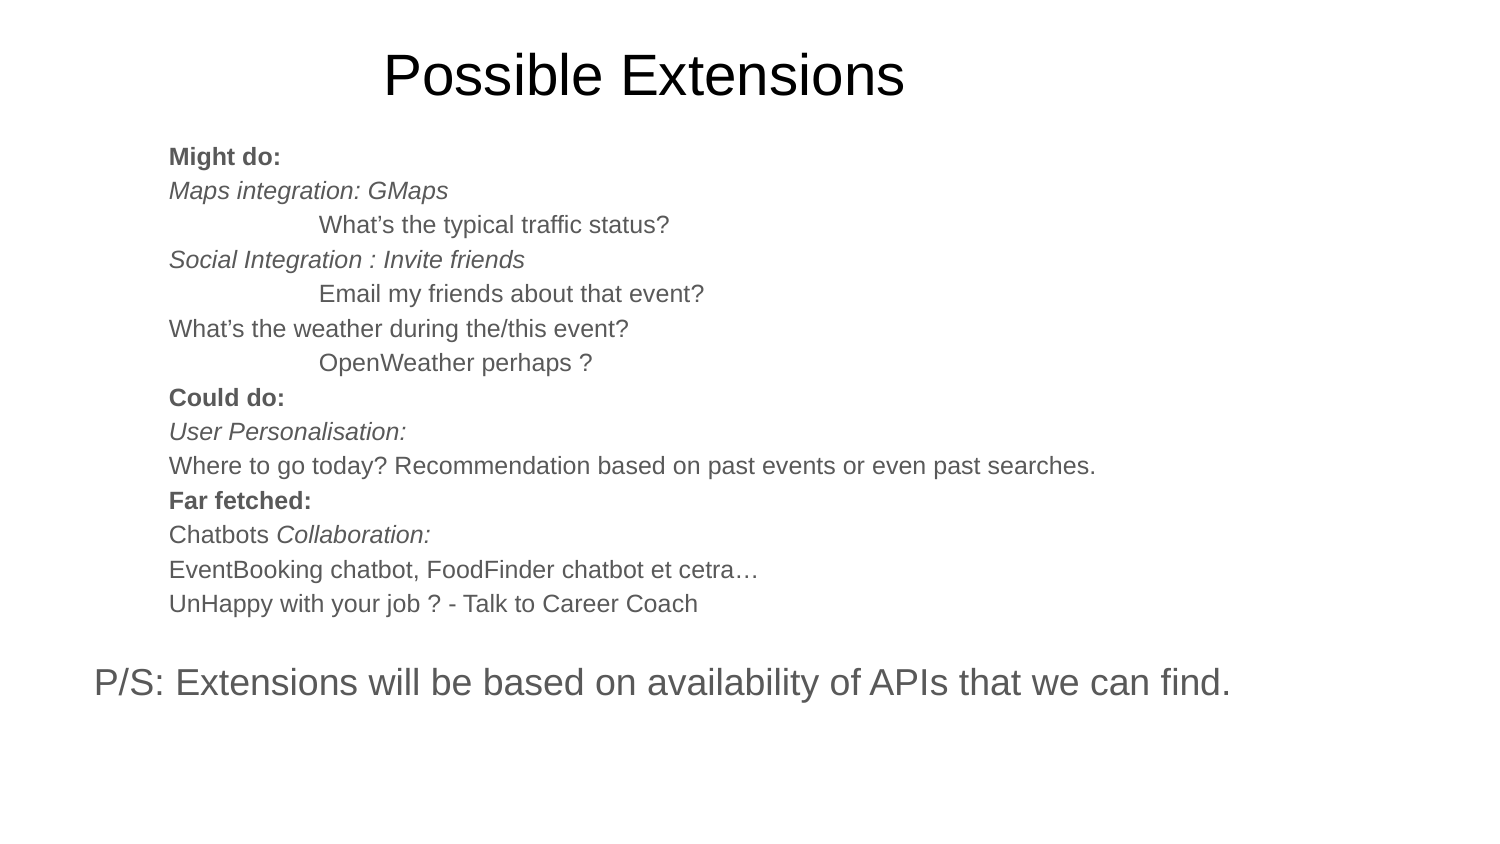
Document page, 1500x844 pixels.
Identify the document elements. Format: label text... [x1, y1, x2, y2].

title Possible Extensions [68, 21, 1467, 116]
list Might do: Maps integration: GMaps What’s the typical traffic status? Social Integration : Invite friends Email my friends about that event? What’s the weather during the/this event? OpenWeather perhaps ? Could do: User Personalisation: Where to go today? Recommendation based on past events or even past searches. Far fetched: Chatbots Collaboration: EventBooking chatbot, FoodFinder chatbot et cetra… UnHappy with your job ? - Talk to Career Coach P/S: Extensions will be based on availability of APIs that we can find. [79, 120, 1477, 751]
